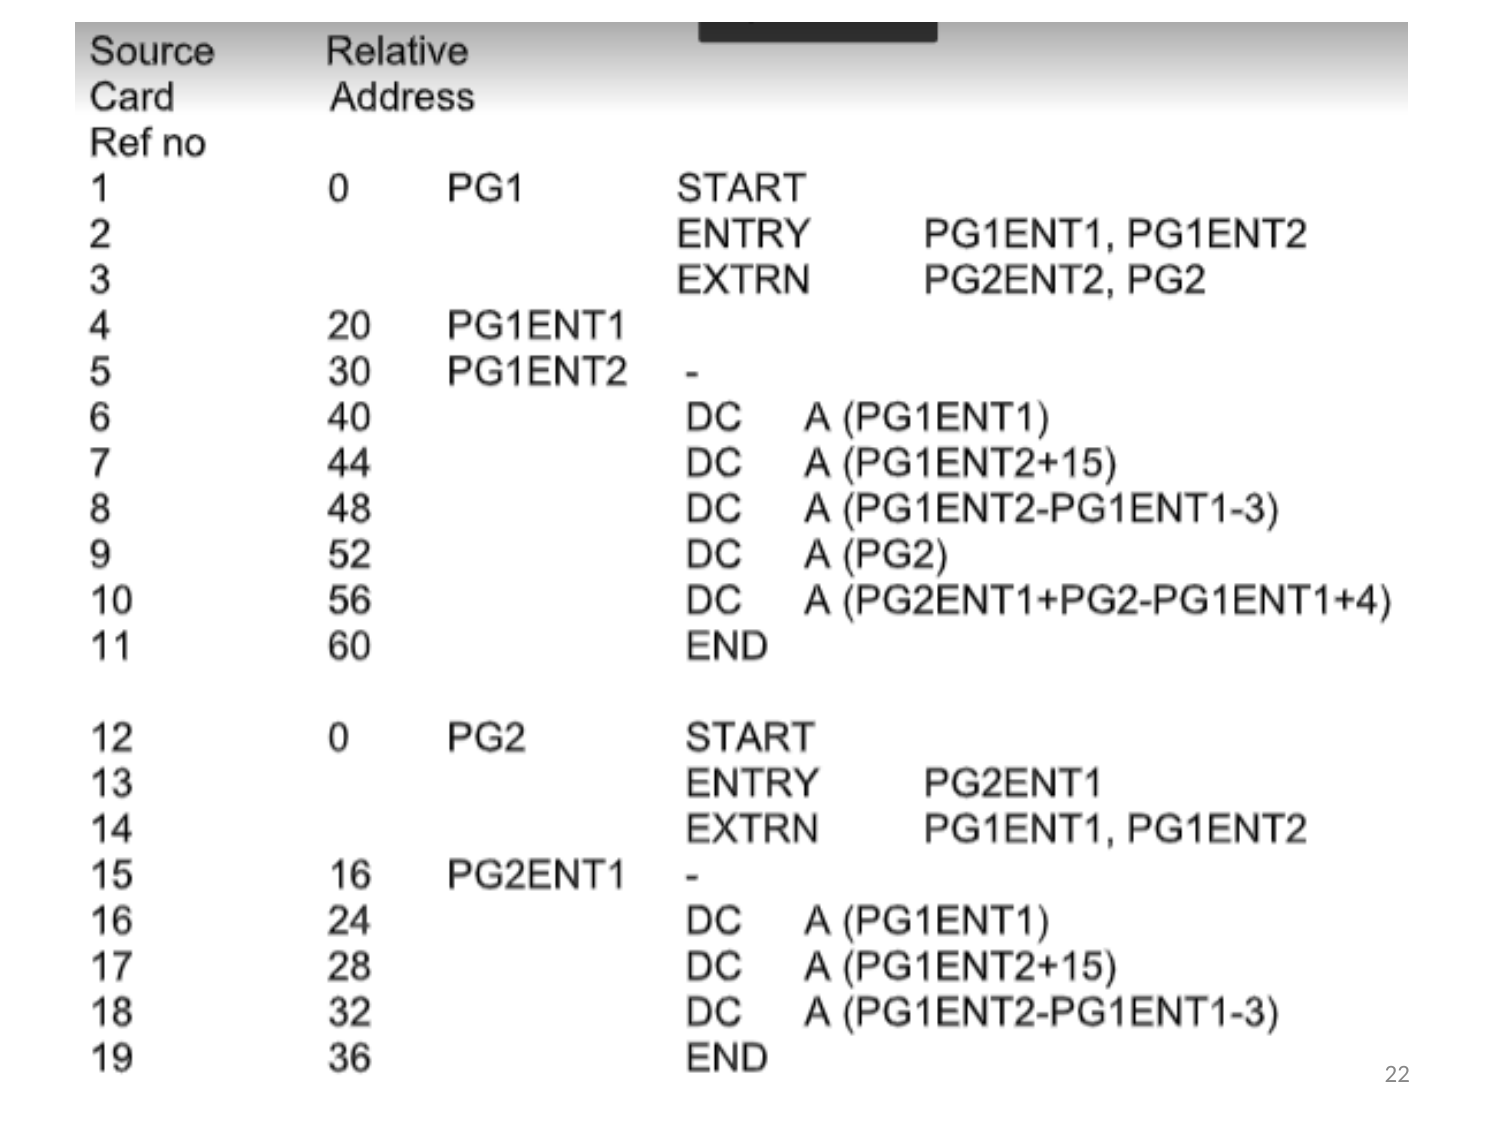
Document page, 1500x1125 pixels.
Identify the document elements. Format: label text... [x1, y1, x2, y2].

picture [74, 22, 1408, 1089]
slide_number ‹#› [1074, 1042, 1425, 1103]
